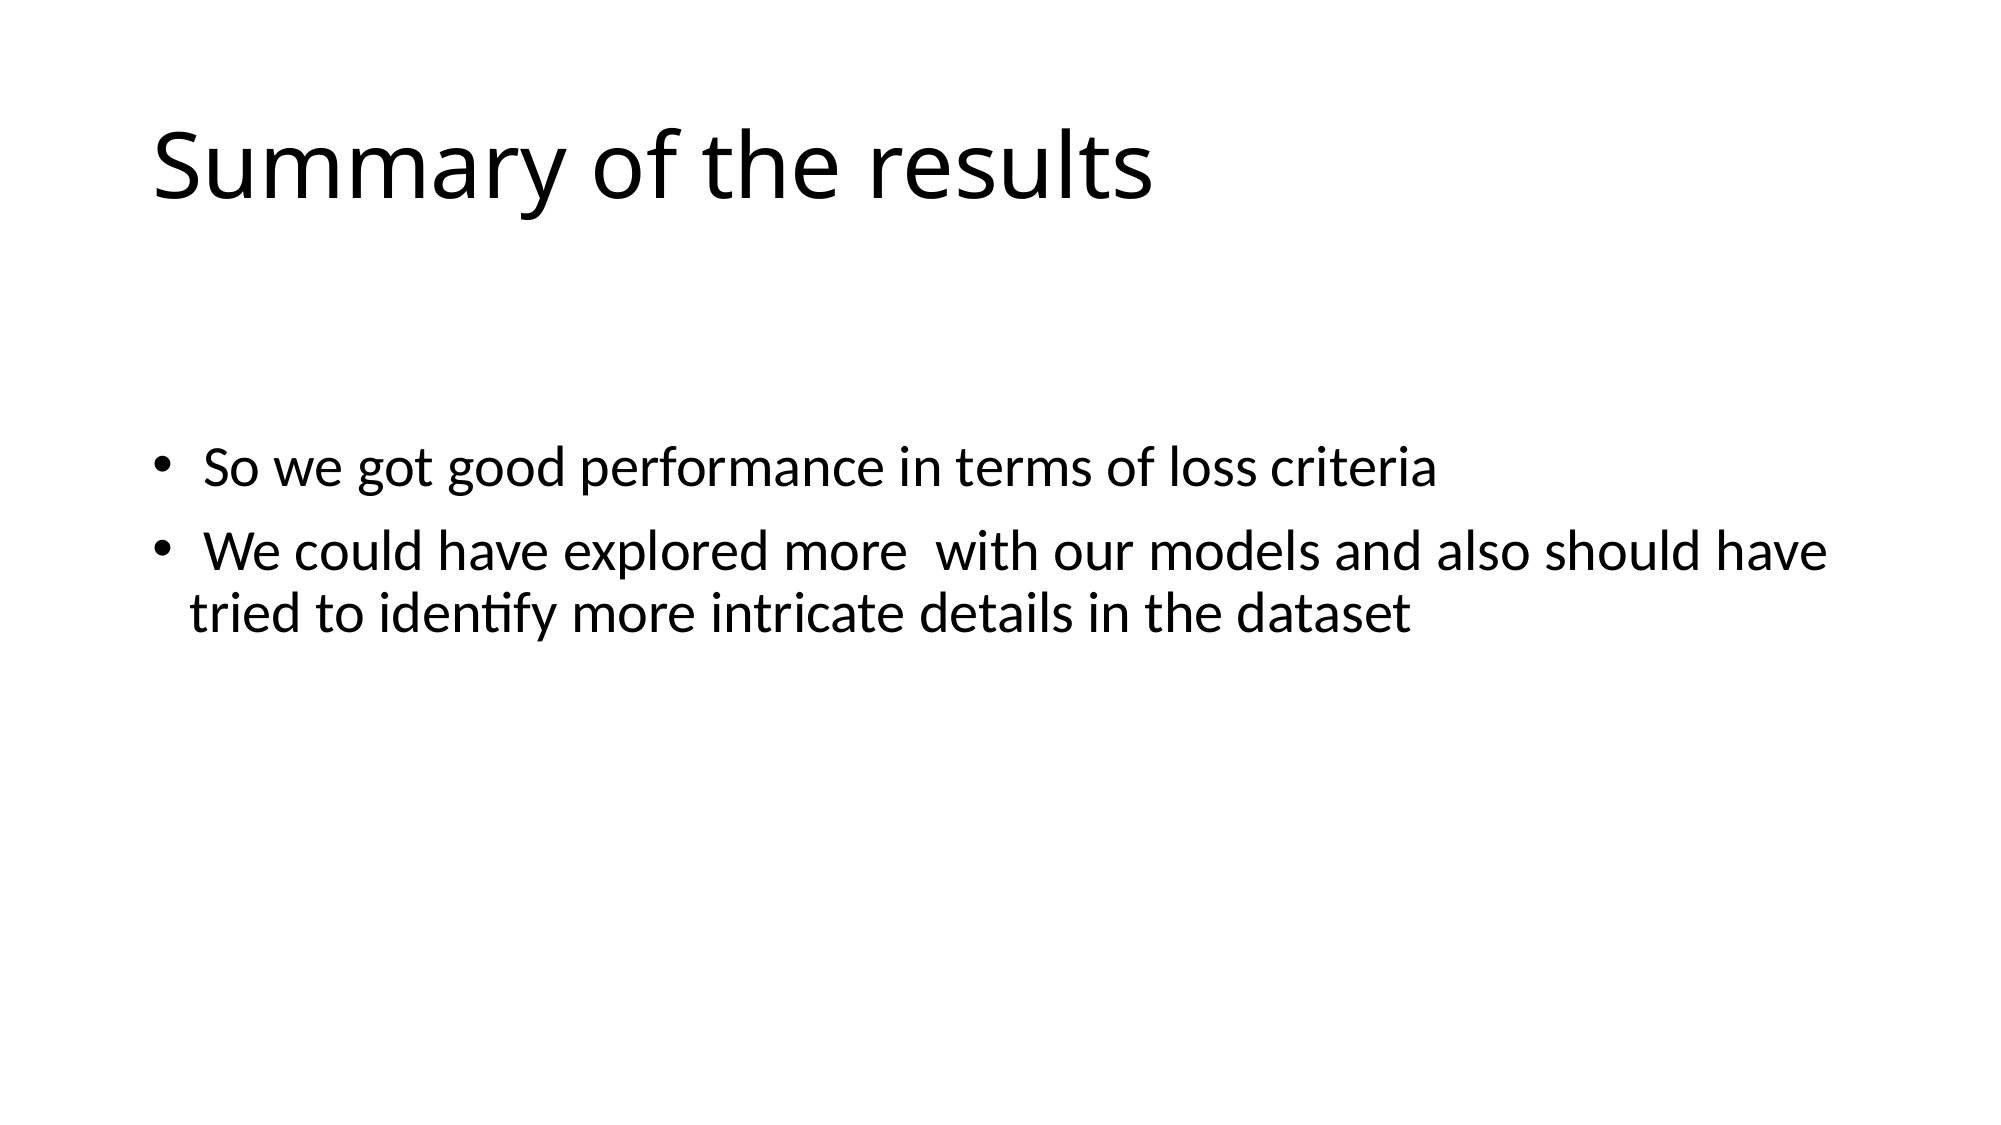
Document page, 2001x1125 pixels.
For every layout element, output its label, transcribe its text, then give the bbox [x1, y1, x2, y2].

list So we got good performance in terms of loss criteria We could have explored more with our models and also should have tried to identify more intricate details in the dataset [137, 428, 1863, 812]
title Summary of the results [137, 59, 1863, 278]
